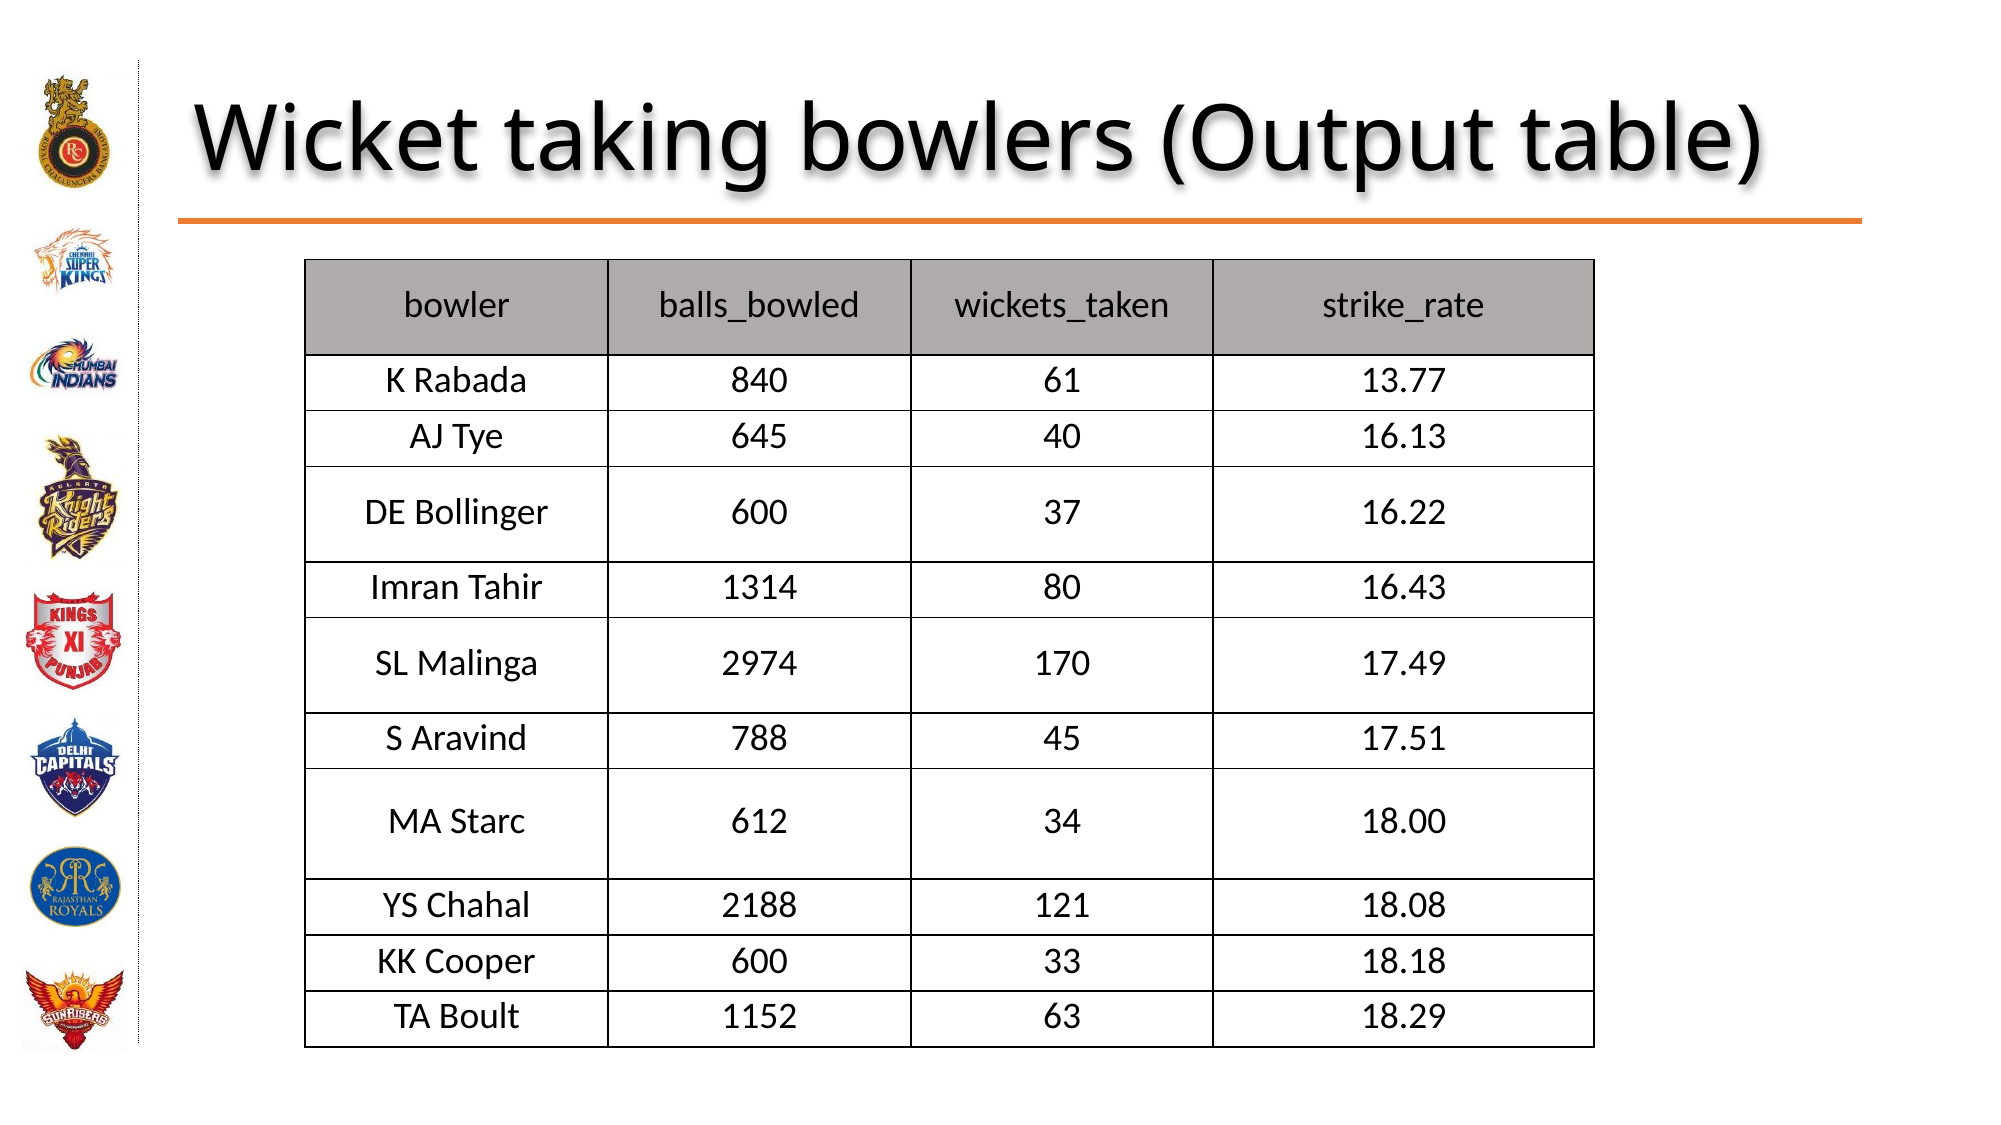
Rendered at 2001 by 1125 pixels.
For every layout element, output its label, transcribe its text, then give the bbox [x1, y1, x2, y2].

picture [23, 427, 127, 567]
table_cell 33 [912, 936, 1212, 990]
table_cell 16.43 [1214, 563, 1593, 617]
table_cell YS Chahal [306, 880, 607, 934]
picture [25, 329, 125, 406]
title Wicket taking bowlers (Output table) [178, 59, 1863, 221]
table_cell 1314 [609, 563, 910, 617]
table_cell 63 [912, 992, 1212, 1046]
table_cell K Rabada [306, 356, 607, 410]
table_cell AJ Tye [306, 411, 607, 466]
picture [27, 714, 123, 820]
table_cell 170 [912, 618, 1212, 712]
table_cell 80 [912, 563, 1212, 617]
table_cell 16.13 [1214, 411, 1593, 466]
picture [23, 220, 127, 308]
picture [20, 960, 130, 1057]
table_cell Imran Tahir [306, 563, 607, 617]
table_cell 788 [609, 714, 910, 768]
table_cell 61 [912, 356, 1212, 410]
table_cell 18.18 [1214, 936, 1593, 990]
table_cell 1152 [609, 992, 910, 1046]
table_cell 18.29 [1214, 992, 1593, 1046]
table_cell SL Malinga [306, 618, 607, 712]
picture [22, 841, 128, 939]
table_cell 13.77 [1214, 356, 1593, 410]
table_cell 17.51 [1214, 714, 1593, 768]
table_cell 121 [912, 880, 1212, 934]
table_cell 645 [609, 411, 910, 466]
picture [24, 588, 125, 693]
table_cell S Aravind [306, 714, 607, 768]
table_cell TA Boult [306, 992, 607, 1046]
table_header strike_rate [1214, 260, 1593, 354]
table_cell 2188 [609, 880, 910, 934]
table_cell 16.22 [1214, 467, 1593, 561]
table_cell 18.08 [1214, 880, 1593, 934]
table_header balls_bowled [609, 260, 910, 354]
table_cell 45 [912, 714, 1212, 768]
table_header wickets_taken [912, 260, 1212, 354]
table_cell 18.00 [1214, 769, 1593, 878]
table_cell 34 [912, 769, 1212, 878]
table_cell 40 [912, 411, 1212, 466]
table_cell MA Starc [306, 769, 607, 878]
table_cell 37 [912, 467, 1212, 561]
table_cell 840 [609, 356, 910, 410]
table_cell KK Cooper [306, 936, 607, 990]
table_cell 600 [609, 467, 910, 561]
table_cell 600 [609, 936, 910, 990]
table_header bowler [306, 260, 607, 354]
table_cell 612 [609, 769, 910, 878]
table_cell DE Bollinger [306, 467, 607, 561]
table_cell 17.49 [1214, 618, 1593, 712]
table_cell 2974 [609, 618, 910, 712]
picture [17, 68, 133, 199]
